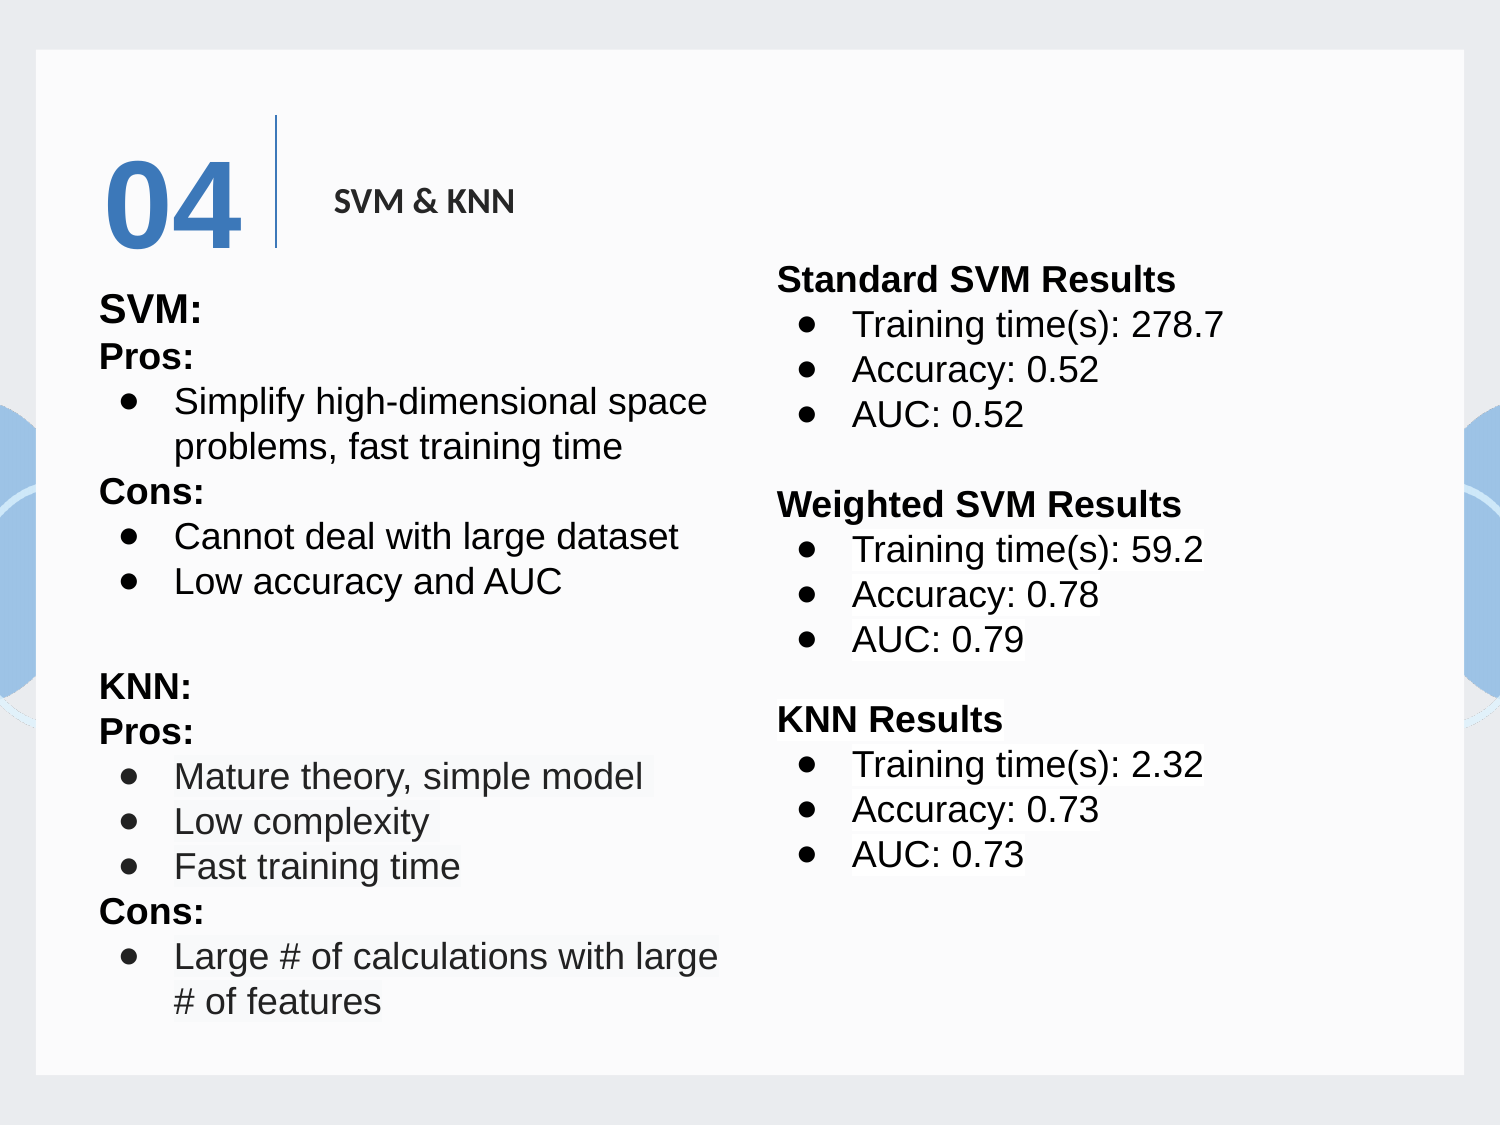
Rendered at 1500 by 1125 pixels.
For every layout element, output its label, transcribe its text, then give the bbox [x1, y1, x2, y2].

text_box 04 [68, 114, 277, 283]
text_box SVM: Pros: Simplify high-dimensional space problems, fast training time Cons: Cannot deal with large dataset Low accuracy and AUC [83, 274, 750, 610]
picture [0, 229, 35, 896]
text_box Standard SVM Results Training time(s): 278.7 Accuracy: 0.52 AUC: 0.52 Weighted SVM Results Training time(s): 59.2 Accuracy: 0.78 AUC: 0.79 KNN Results Training time(s): 2.32 Accuracy: 0.73 AUC: 0.73 [761, 247, 1311, 918]
picture [1465, 229, 1500, 896]
text_box KNN: Pros: Mature theory, simple model Low complexity Fast training time Cons: Large # of calculations with large # of features [83, 654, 739, 939]
title SVM & KNN [333, 132, 1311, 266]
